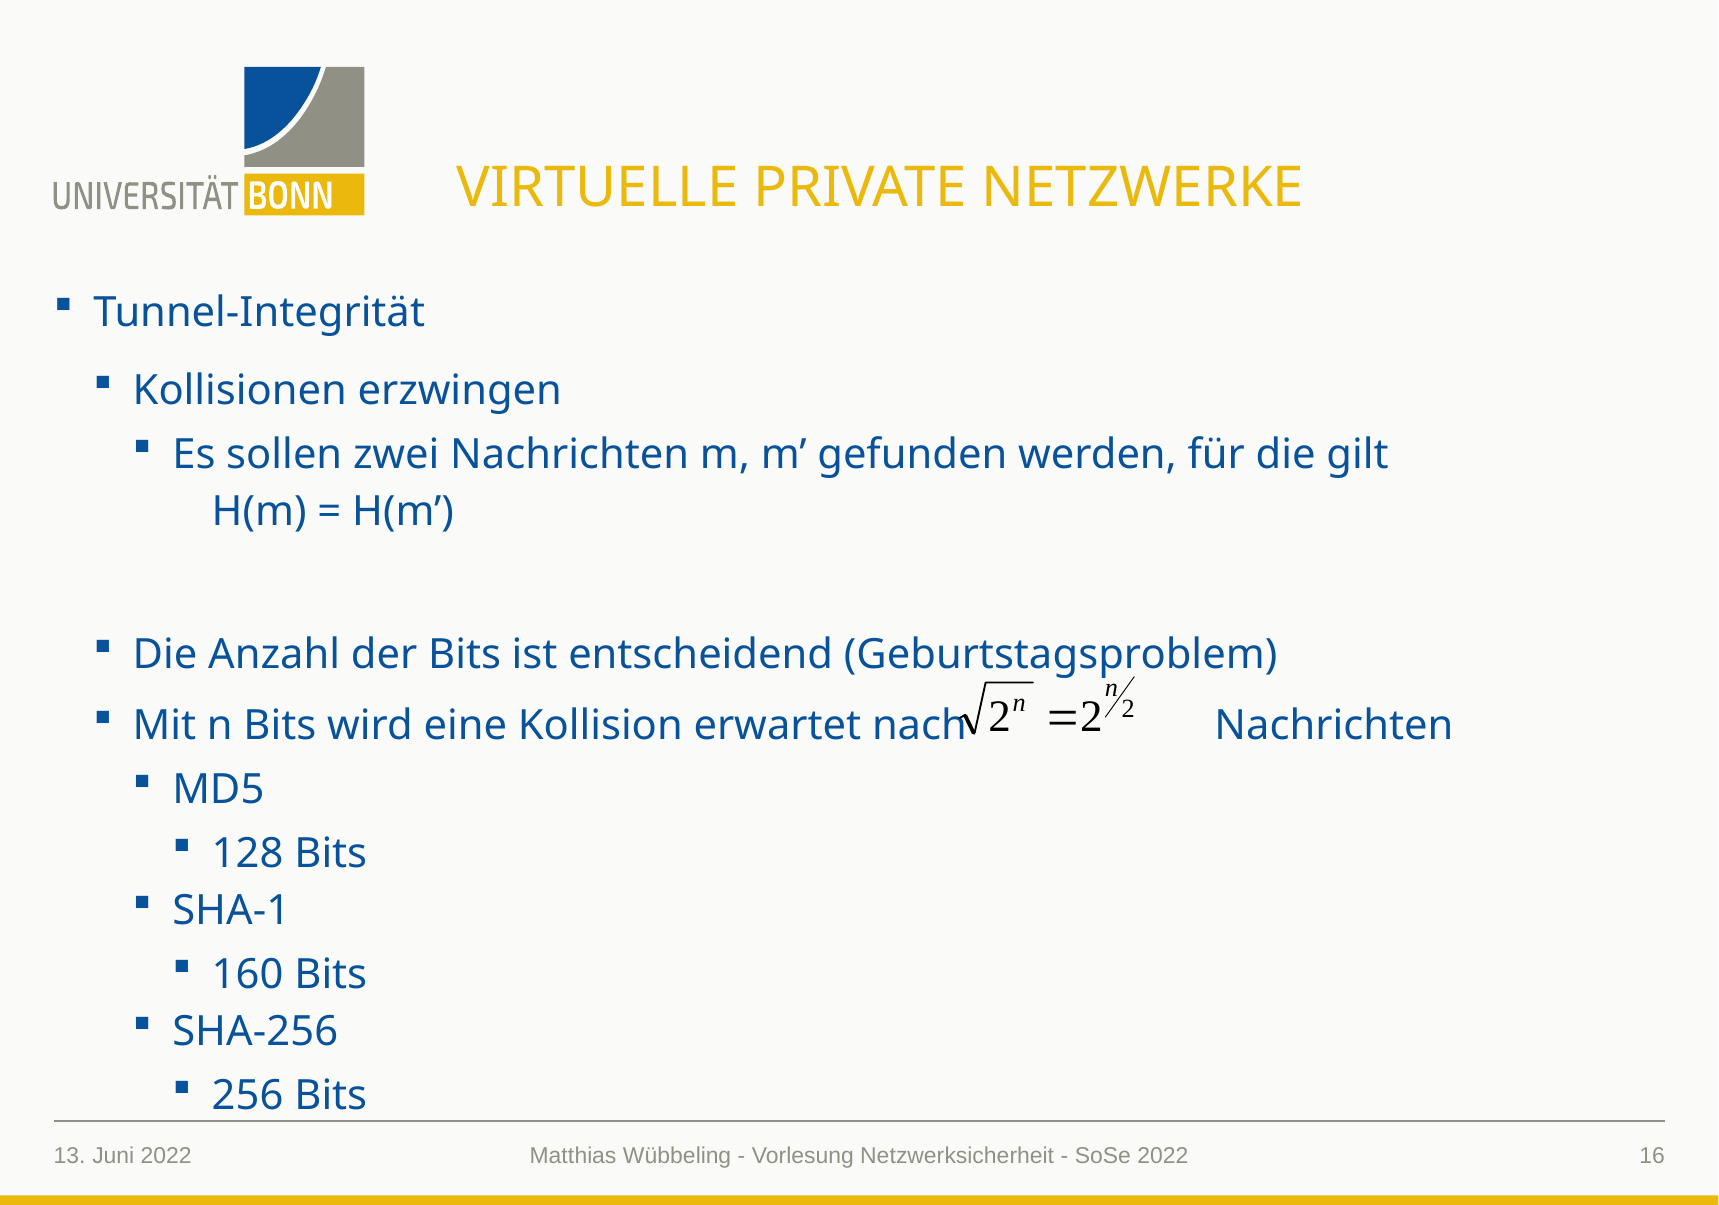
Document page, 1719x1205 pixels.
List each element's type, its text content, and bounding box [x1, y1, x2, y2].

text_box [950, 667, 1143, 743]
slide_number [53, 1121, 215, 1189]
footer Matthias Wübbeling - Vorlesung Netzwerksicherheit - SoSe 2022 [389, 1121, 1329, 1189]
slide_number 16 [1557, 1121, 1665, 1189]
list Tunnel-Integrität Kollisionen erzwingen Es sollen zwei Nachrichten m, m’ gefunden werden, für die gilt H(m) = H(m’) Die Anzahl der Bits ist entscheidend (Geburtstagsproblem) Mit n Bits wird eine Kollision erwartet nach Nachrichten MD5 128 Bits SHA-1 160 Bits SHA-256 256 Bits [53, 284, 1665, 1055]
title Virtuelle Private Netzwerke [456, 67, 1665, 218]
